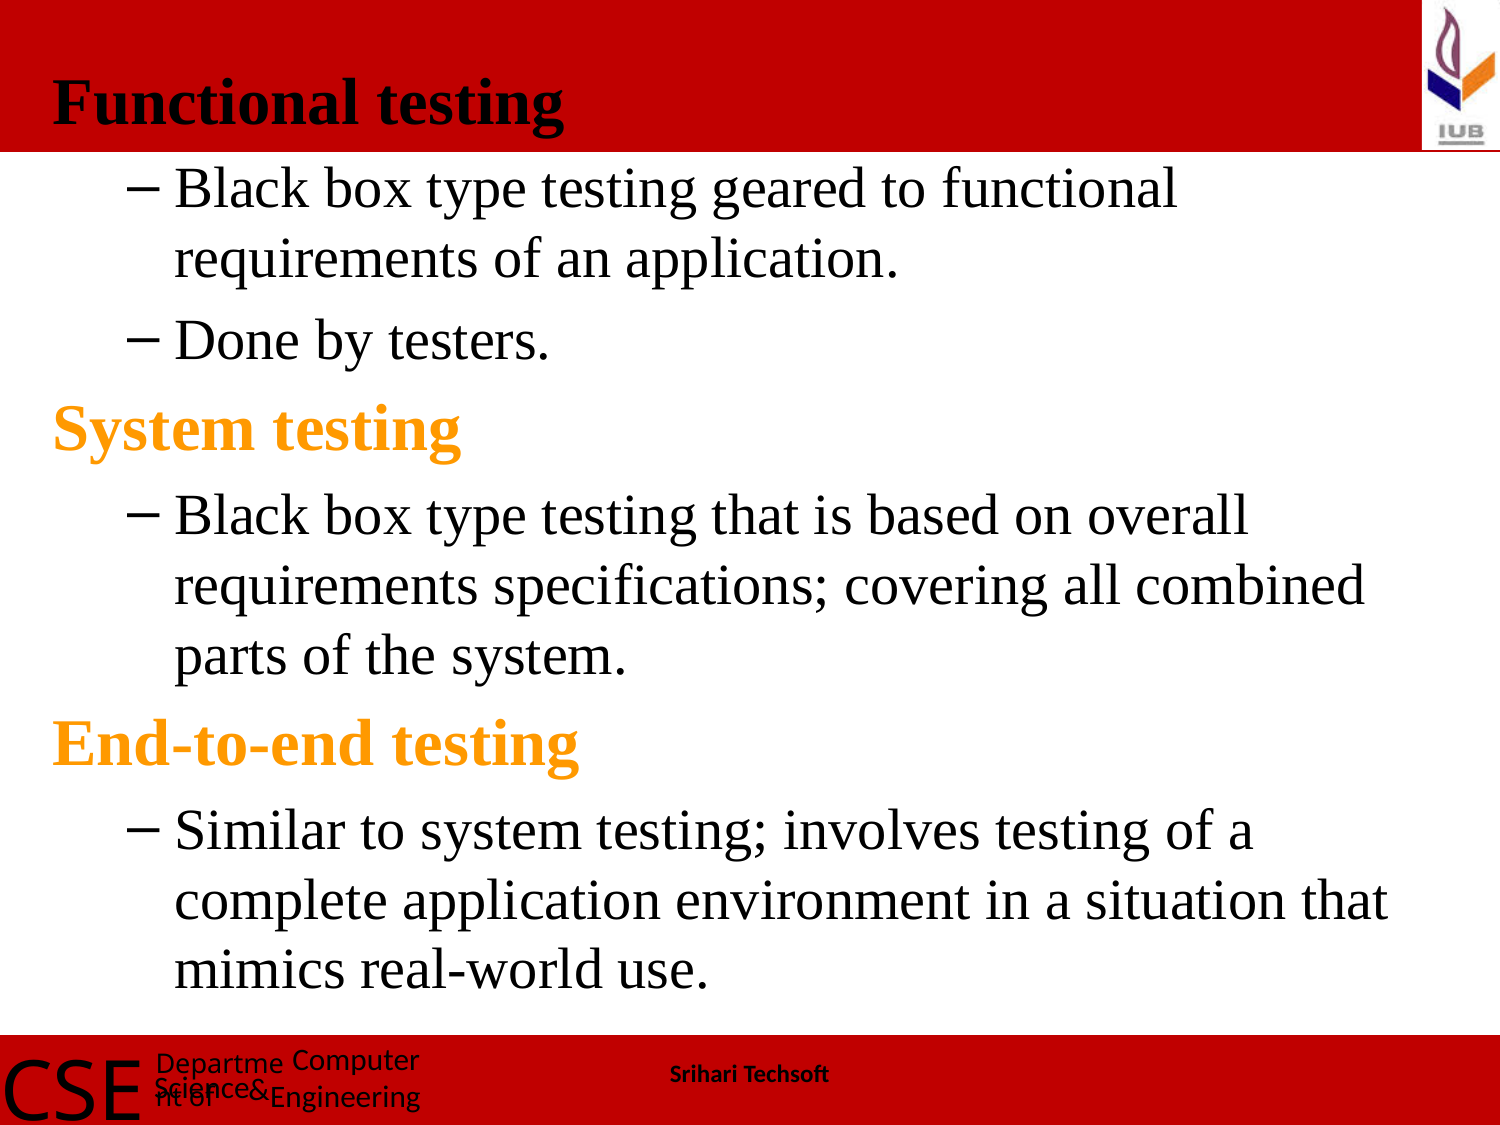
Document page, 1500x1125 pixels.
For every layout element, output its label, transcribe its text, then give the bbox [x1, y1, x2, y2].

list Functional testing Black box type testing geared to functional requirements of an application. Done by testers. System testing Black box type testing that is based on overall requirements specifications; covering all combined parts of the system. End-to-end testing Similar to system testing; involves testing of a complete application environment in a situation that mimics real-world use. [37, 50, 1475, 1063]
footer Srihari Techsoft [512, 1063, 988, 1103]
picture [1421, 0, 1500, 150]
